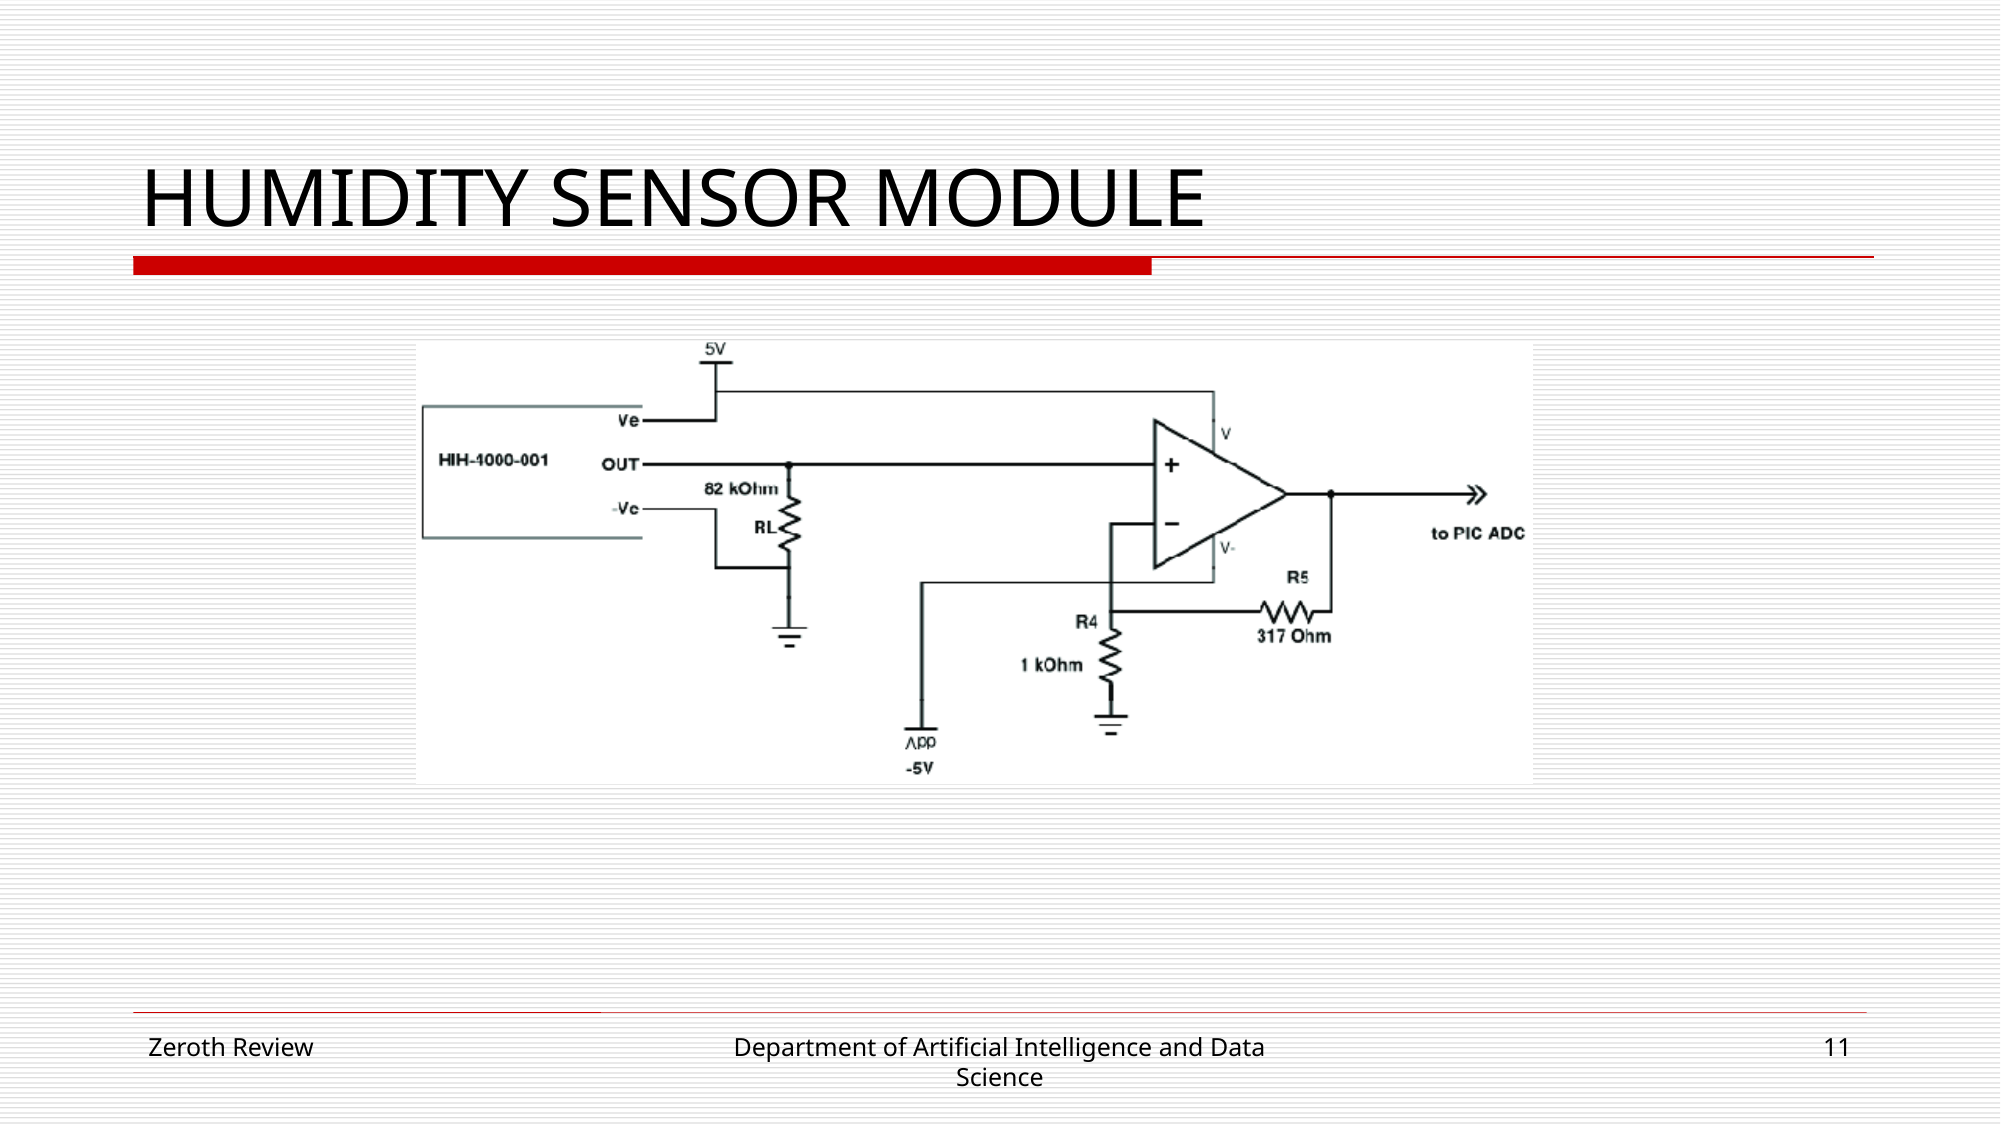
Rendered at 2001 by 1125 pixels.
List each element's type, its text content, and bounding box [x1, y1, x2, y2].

slide_number 11 [1433, 1024, 1867, 1103]
slide_number Zeroth Review [133, 1024, 567, 1103]
footer Department of Artificial Intelligence and Data Science [683, 1024, 1317, 1103]
picture [0, 0, 2001, 1125]
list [416, 341, 1533, 784]
title HUMIDITY SENSOR MODULE [125, 50, 1876, 250]
